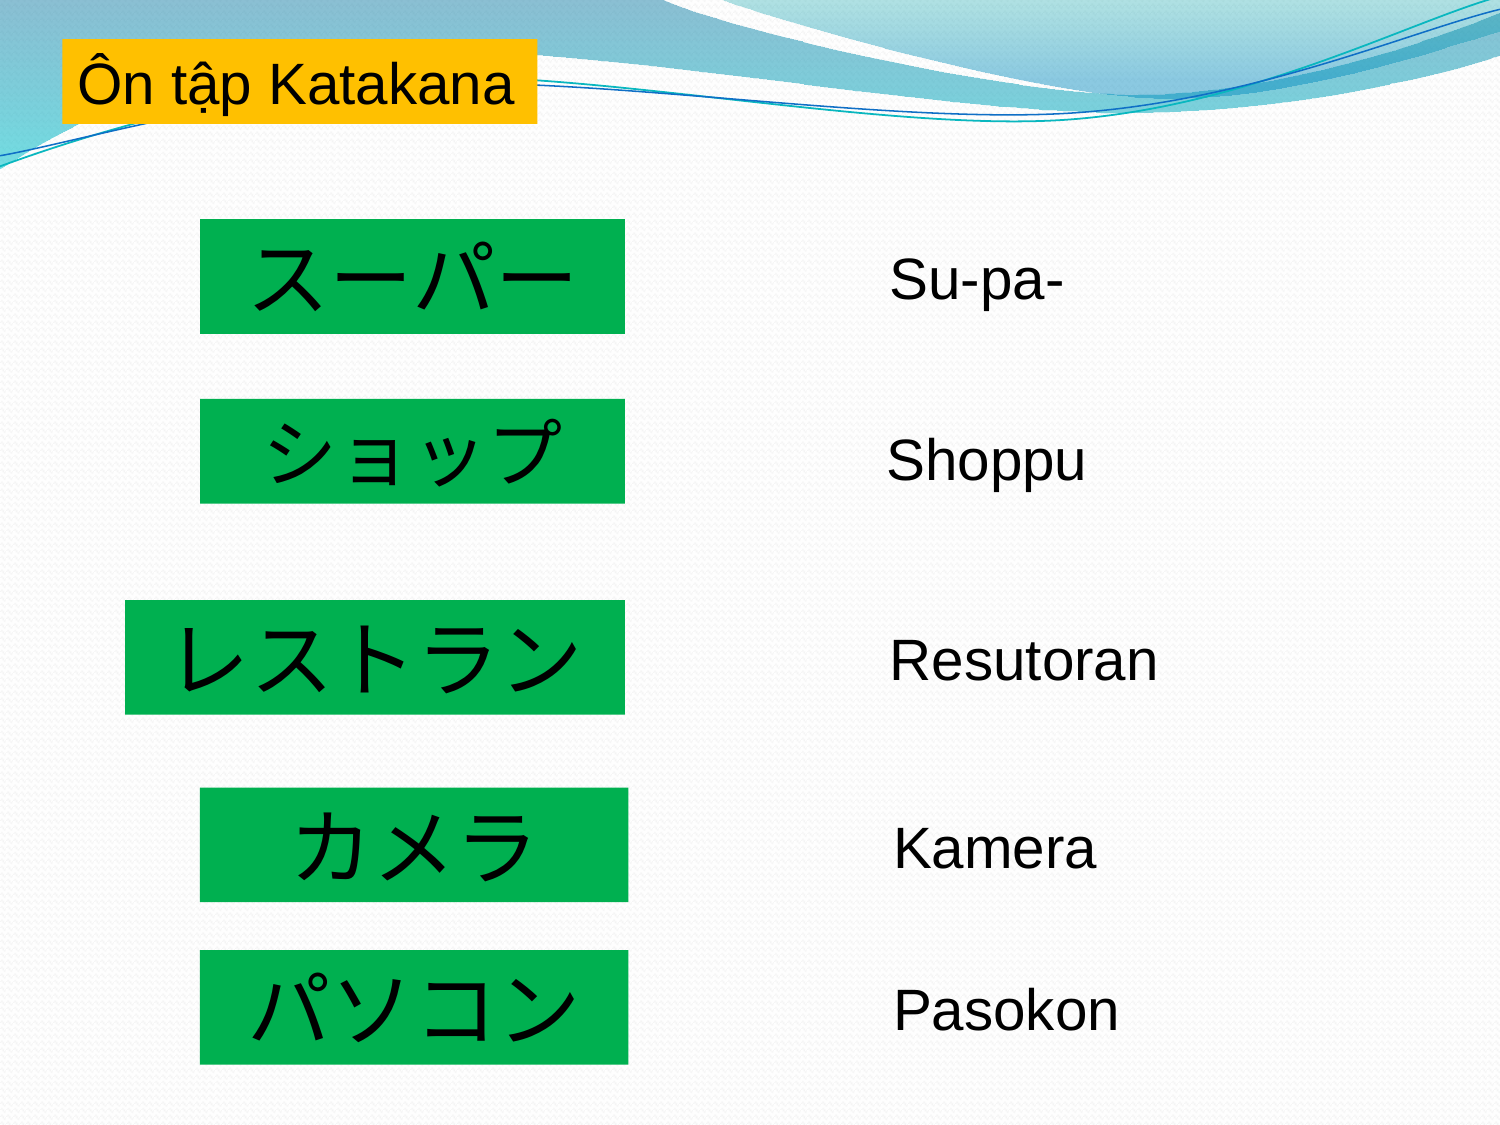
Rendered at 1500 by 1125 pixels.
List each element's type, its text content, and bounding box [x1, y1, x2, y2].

text_box Kamera [878, 802, 1291, 888]
text_box スーパー [200, 219, 625, 334]
text_box カメラ [199, 787, 629, 903]
text_box ショップ [200, 398, 625, 504]
text_box Pasokon [878, 965, 1291, 1050]
text_box Resutoran [875, 615, 1288, 700]
text_box Ôn tập Katakana [62, 39, 538, 124]
text_box レストラン [125, 600, 625, 715]
text_box Su-pa- [874, 234, 1206, 320]
text_box Shoppu [871, 415, 1288, 500]
text_box パソコン [199, 950, 629, 1065]
